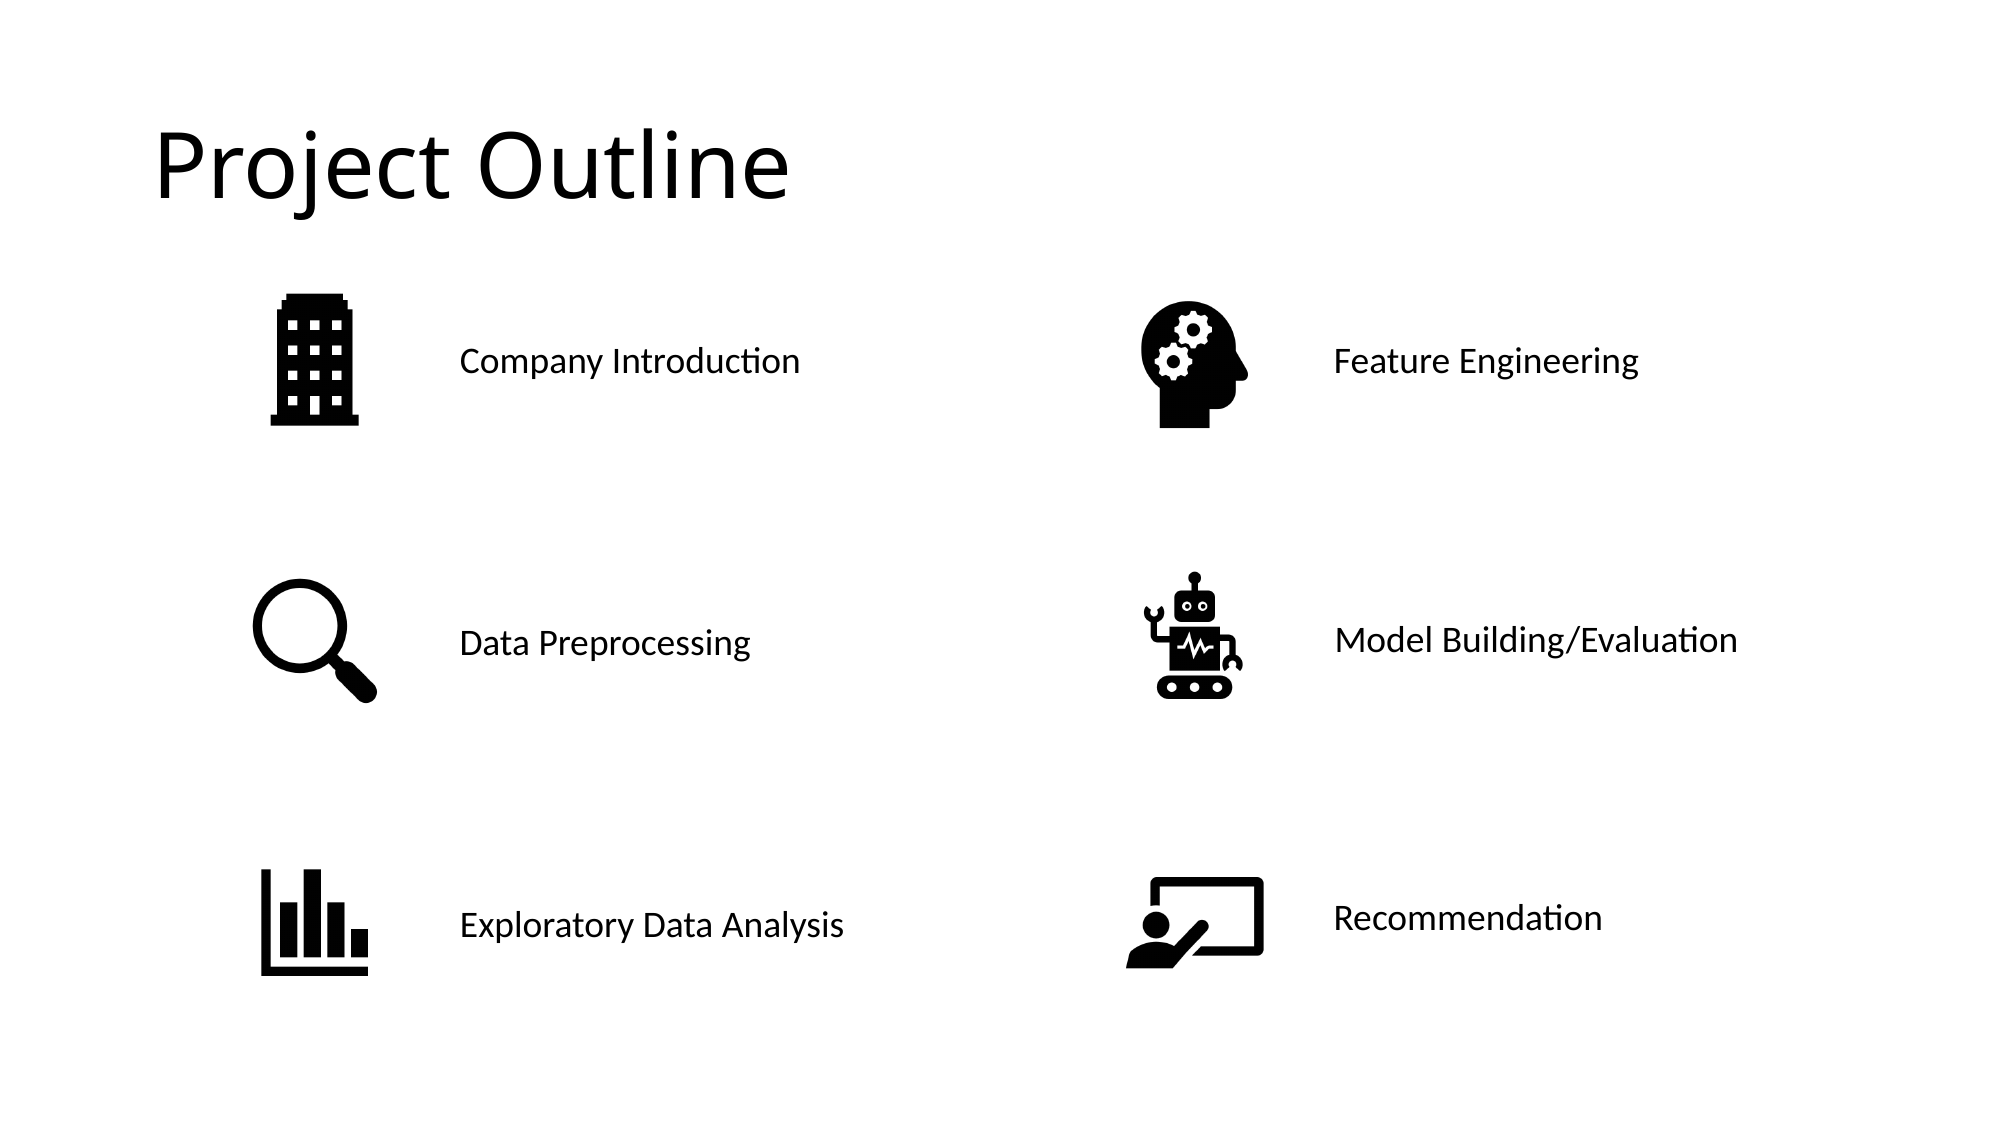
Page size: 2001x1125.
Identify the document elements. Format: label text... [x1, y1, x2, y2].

picture [1119, 847, 1270, 998]
text_box Recommendation [1318, 885, 1619, 946]
picture [1119, 292, 1270, 443]
text_box Feature Engineering [1319, 328, 1655, 389]
text_box Company Introduction [445, 328, 817, 389]
text_box Data Preprocessing [444, 610, 767, 671]
picture [239, 847, 390, 998]
text_box Model Building/Evaluation [1319, 607, 1754, 667]
title Project Outline [137, 59, 1863, 278]
picture [1119, 562, 1270, 713]
picture [239, 565, 390, 716]
text_box Exploratory Data Analysis [445, 892, 860, 953]
picture [239, 284, 390, 435]
